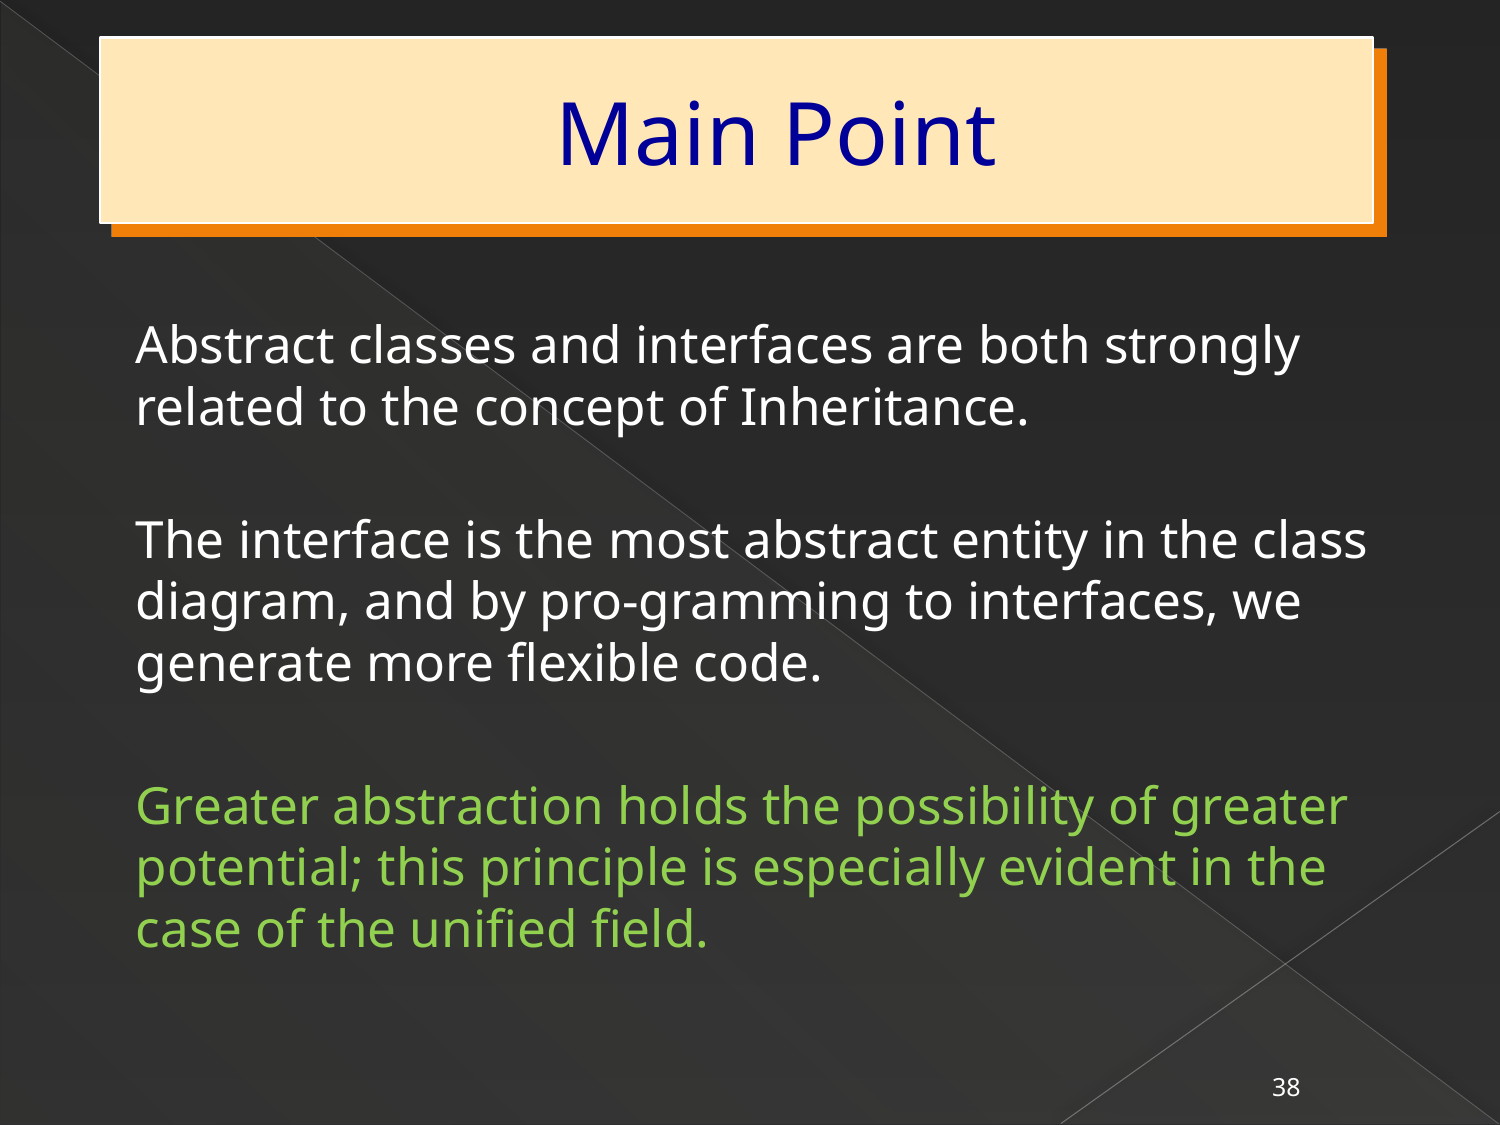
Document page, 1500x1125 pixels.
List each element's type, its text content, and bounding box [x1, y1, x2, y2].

slide_number 38 [1245, 1063, 1328, 1113]
title Main Point [99, 37, 1373, 223]
list Abstract classes and interfaces are both strongly related to the concept of Inheritance. The interface is the most abstract entity in the class diagram, and by pro-gramming to interfaces, we generate more flexible code. Greater abstraction holds the possibility of greater potential; this principle is especially evident in the case of the unified field. [120, 305, 1396, 981]
